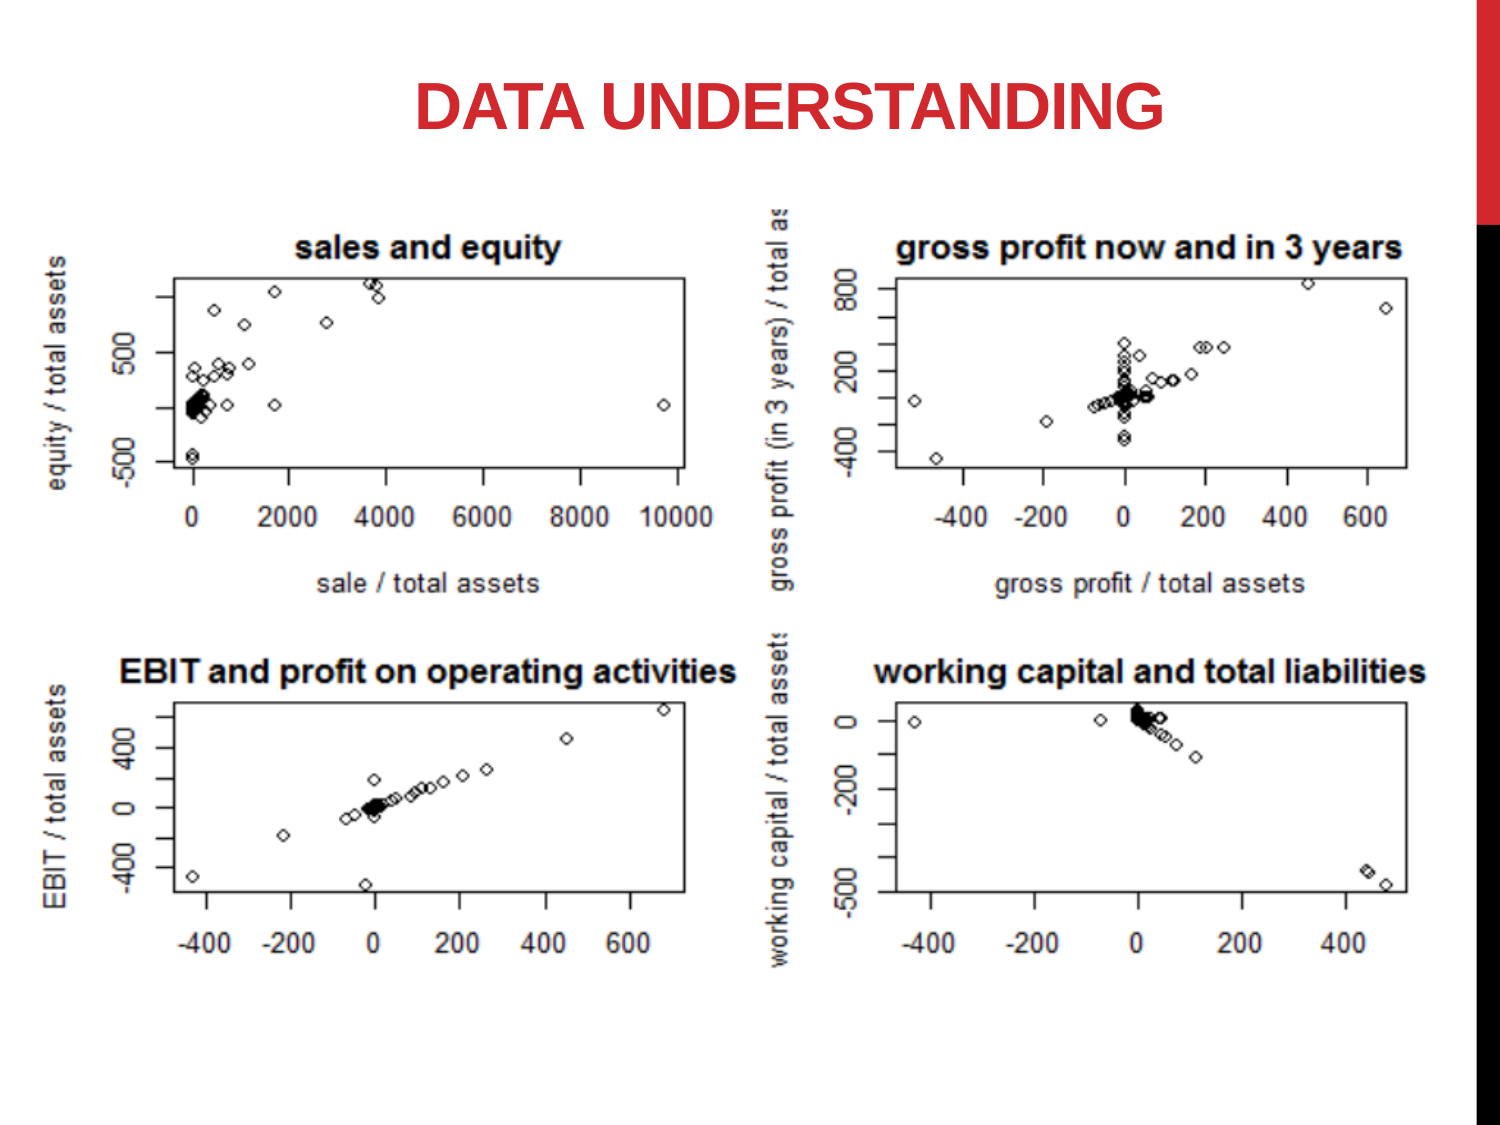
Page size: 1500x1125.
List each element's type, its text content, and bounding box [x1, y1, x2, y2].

title Data Understanding [399, 0, 1500, 150]
picture [24, 199, 1463, 982]
